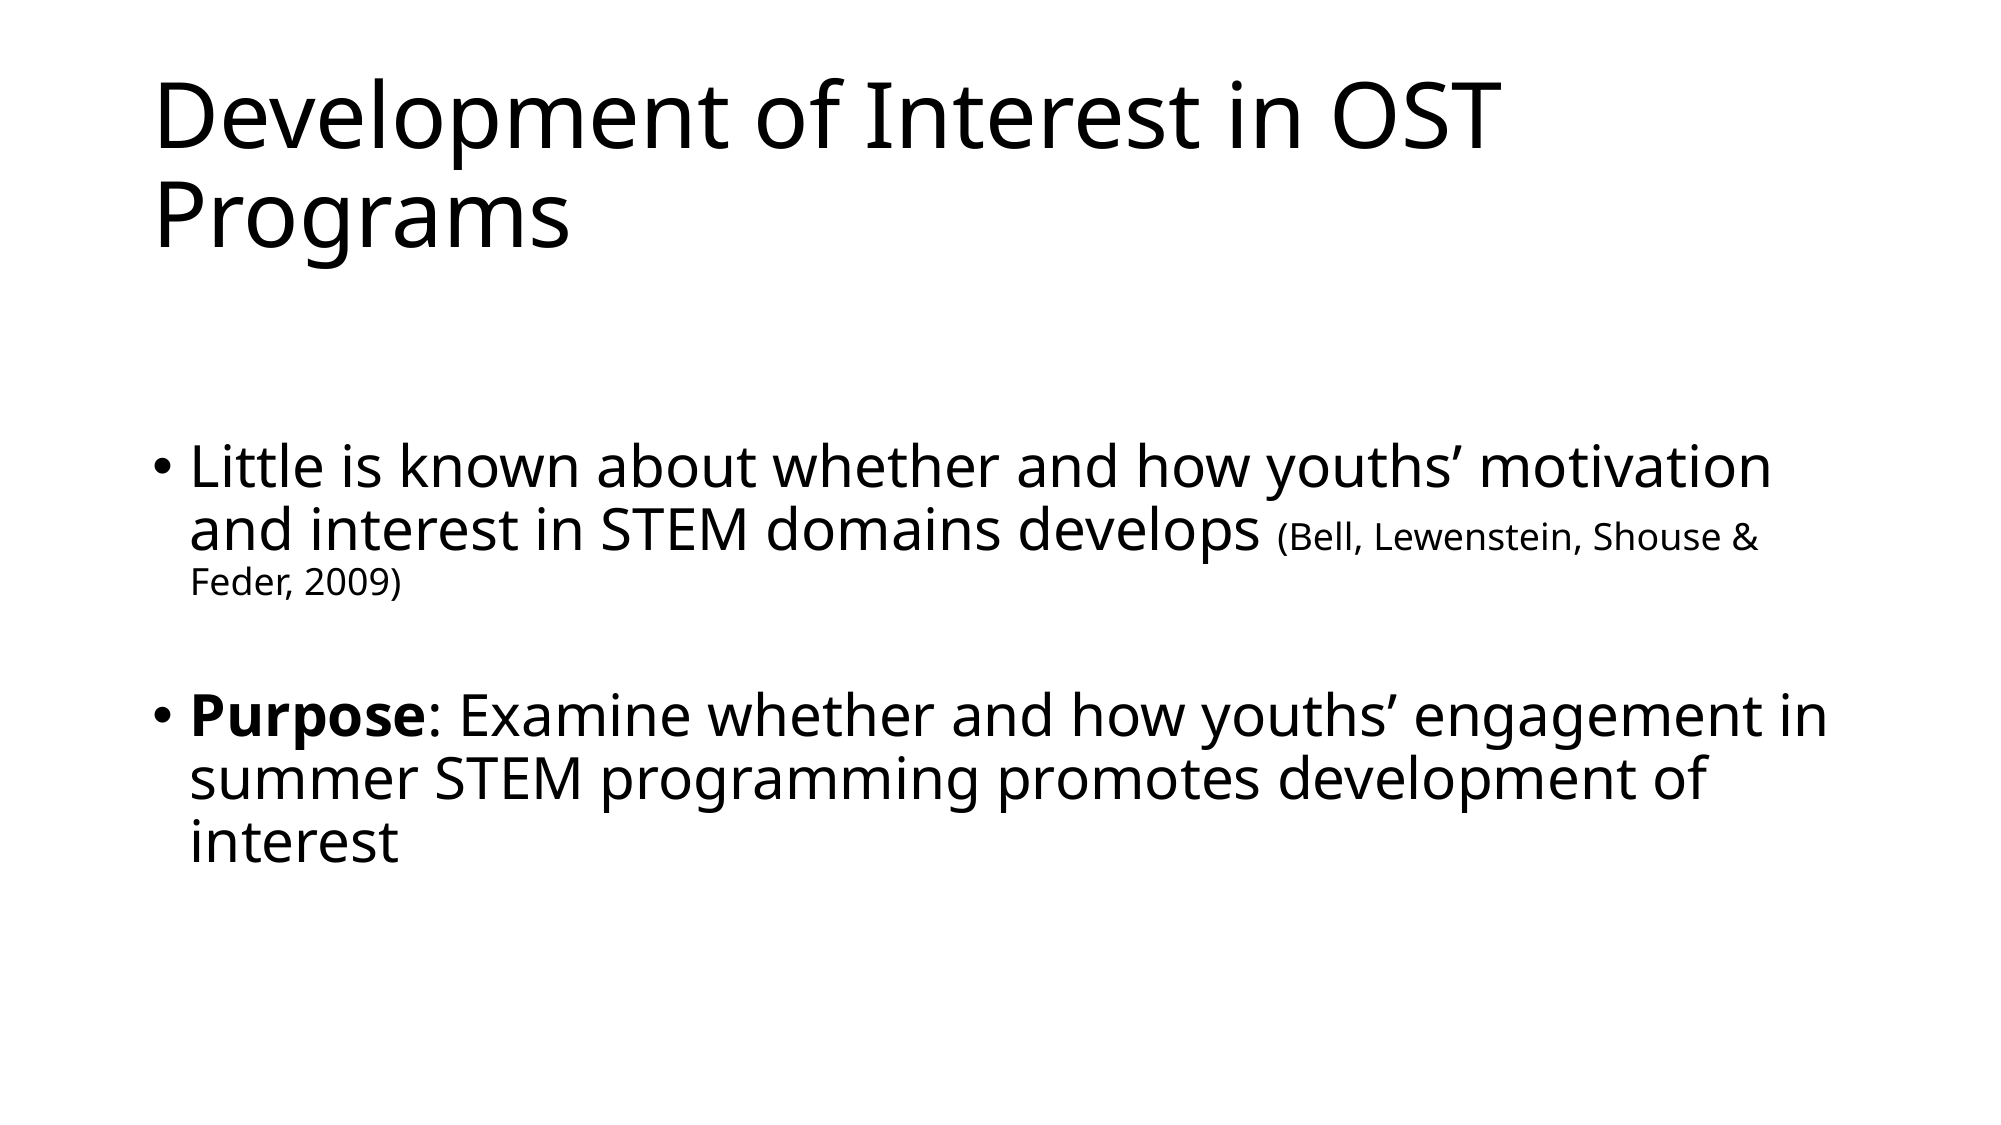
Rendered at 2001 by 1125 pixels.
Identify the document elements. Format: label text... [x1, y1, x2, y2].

list Little is known about whether and how youths’ motivation and interest in STEM domains develops (Bell, Lewenstein, Shouse & Feder, 2009) Purpose: Examine whether and how youths’ engagement in summer STEM programming promotes development of interest [137, 299, 1863, 1014]
title Development of Interest in OST Programs [137, 59, 1863, 278]
